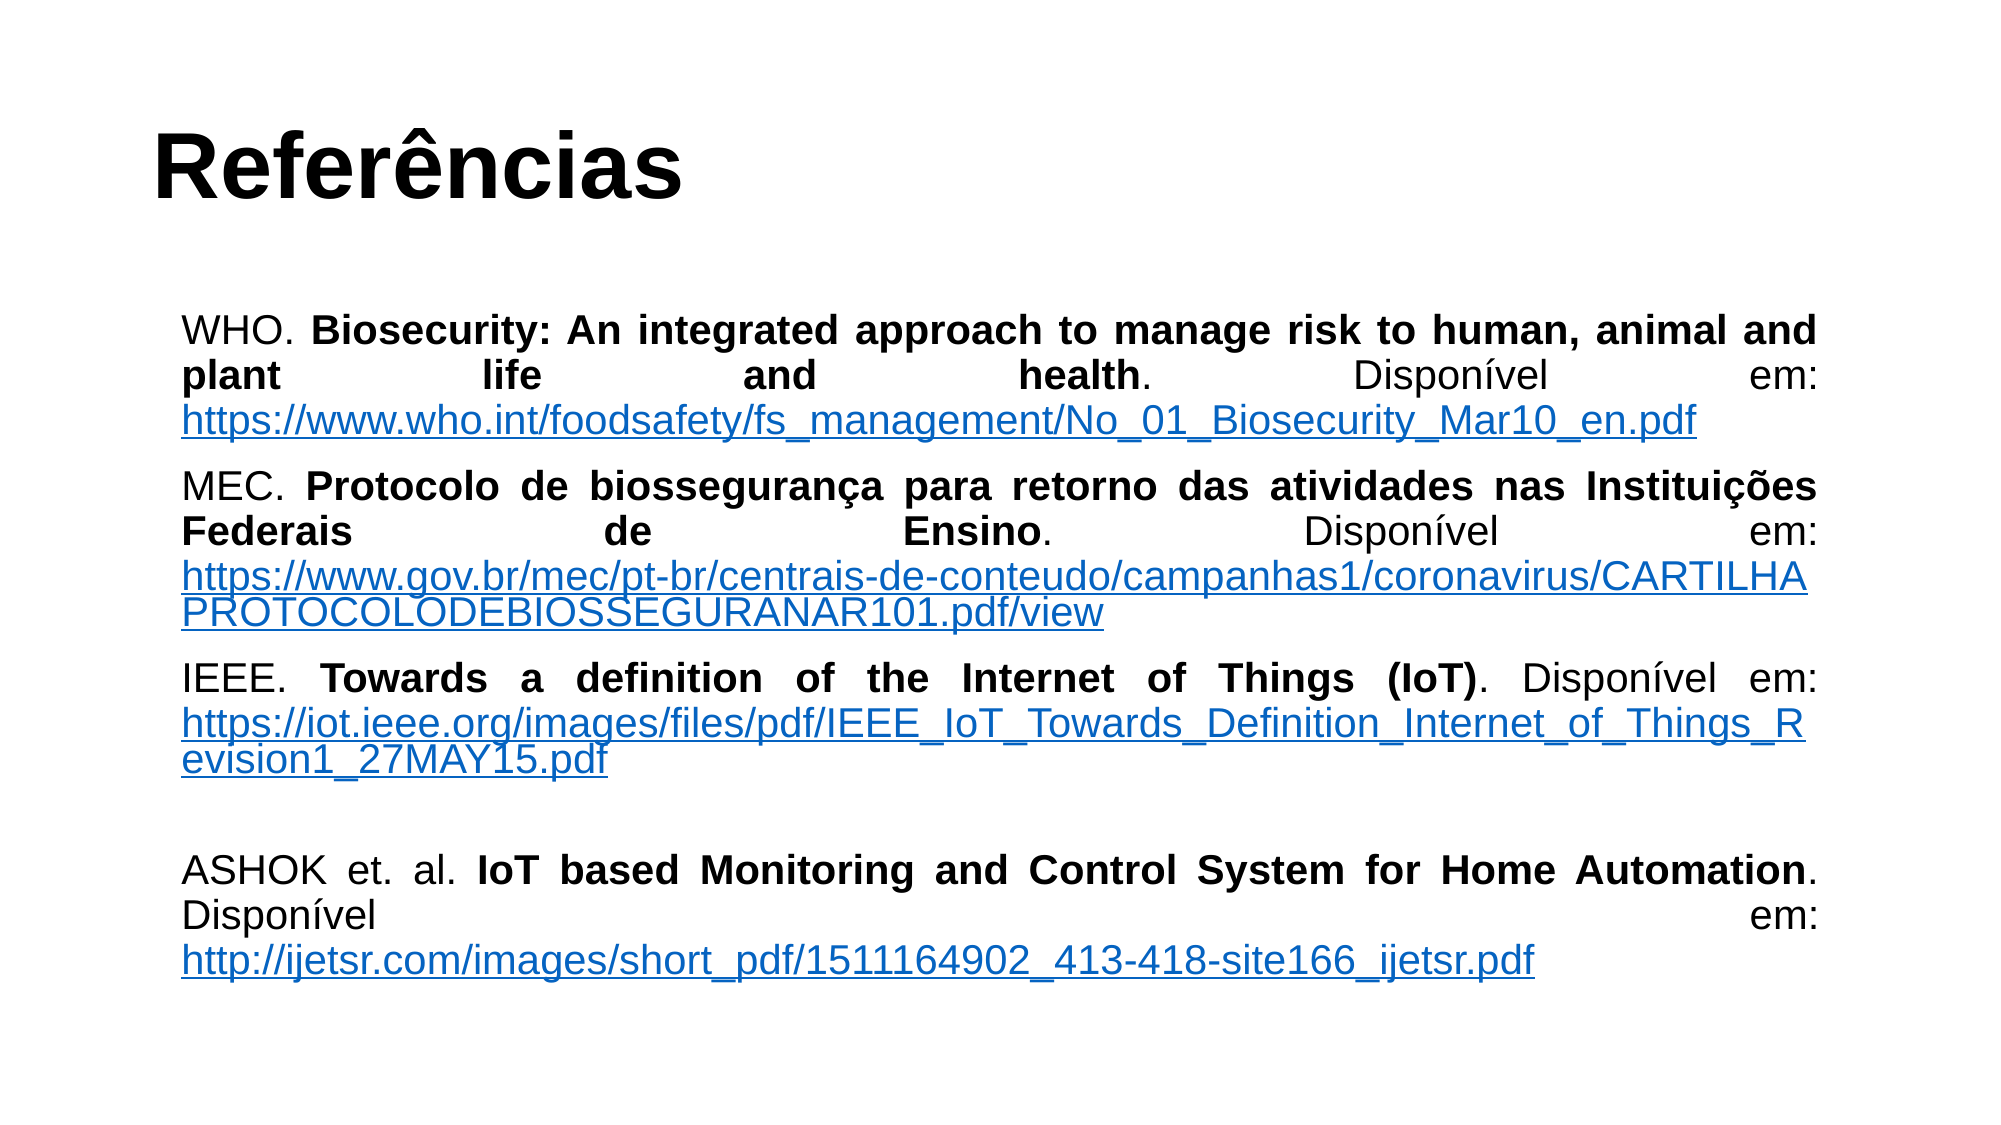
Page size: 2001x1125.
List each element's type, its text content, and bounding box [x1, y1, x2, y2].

title Referências [137, 59, 1863, 278]
list WHO. Biosecurity: An integrated approach to manage risk to human, animal and plant life and health. Disponível em: https://www.who.int/foodsafety/fs_management/No_01_Biosecurity_Mar10_en.pdf MEC. Protocolo de biossegurança para retorno das atividades nas Instituições Federais de Ensino. Disponível em: https://www.gov.br/mec/pt-br/centrais-de-conteudo/campanhas1/coronavirus/CARTILHAPROTOCOLODEBIOSSEGURANAR101.pdf/view IEEE. Towards a definition of the Internet of Things (IoT). Disponível em: https://iot.ieee.org/images/files/pdf/IEEE_IoT_Towards_Definition_Internet_of_Things_Revision1_27MAY15.pdf ASHOK et. al. IoT based Monitoring and Control System for Home Automation. Disponível em: http://ijetsr.com/images/short_pdf/1511164902_413-418-site166_ijetsr.pdf [166, 301, 1834, 1015]
